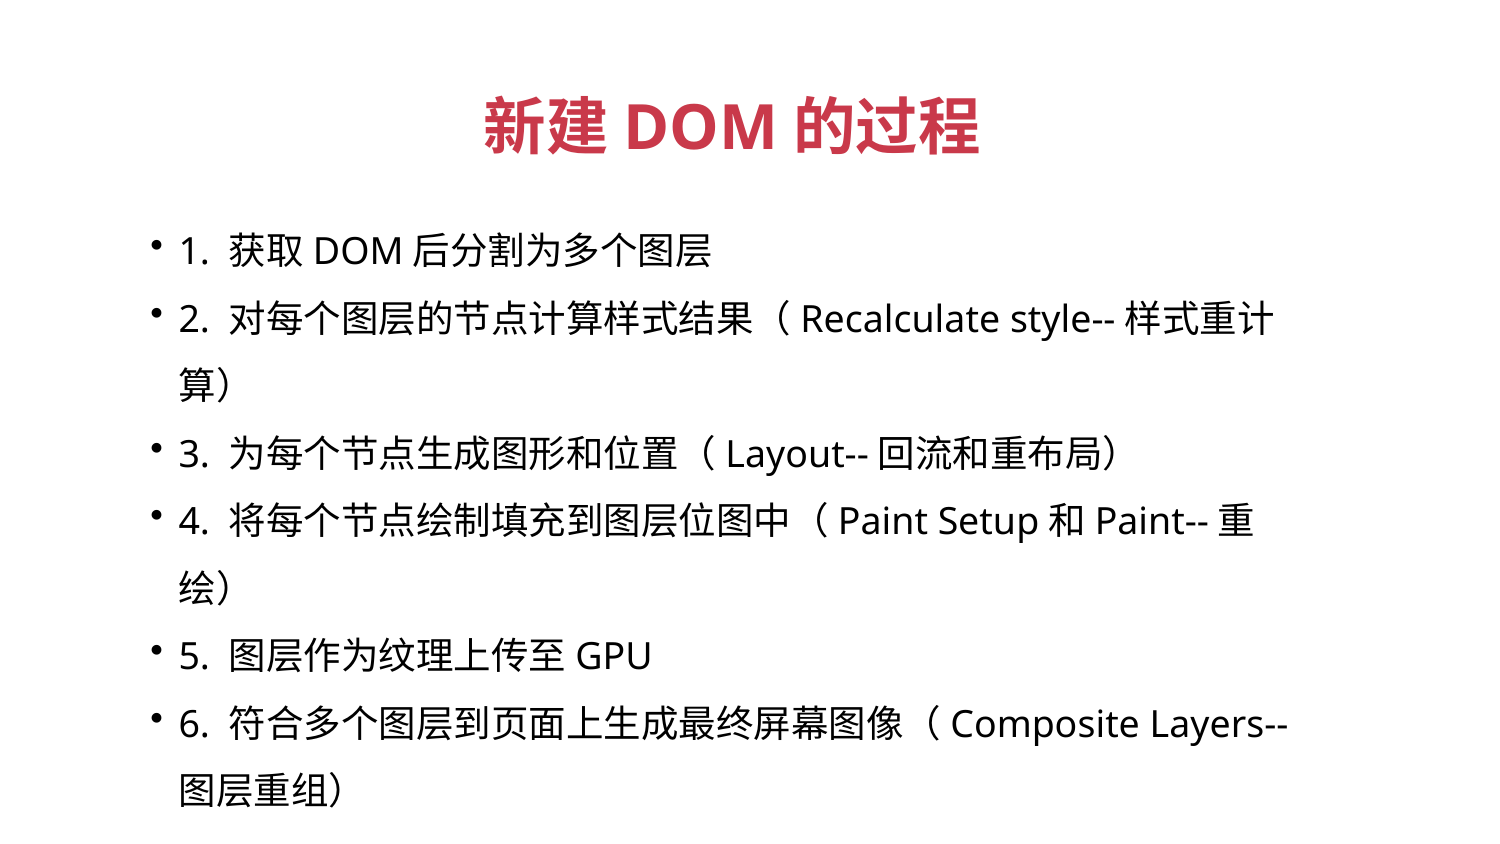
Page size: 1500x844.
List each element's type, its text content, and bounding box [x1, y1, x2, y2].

text_box 新建DOM的过程 [468, 79, 996, 170]
text_box 1. 获取DOM后分割为多个图层 2. 对每个图层的节点计算样式结果（Recalculate style--样式重计算） 3. 为每个节点生成图形和位置（Layout--回流和重布局） 4. 将每个节点绘制填充到图层位图中（Paint Setup和Paint--重绘） 5. 图层作为纹理上传至GPU 6. 符合多个图层到页面上生成最终屏幕图像（Composite Layers--图层重组） [135, 197, 1317, 820]
